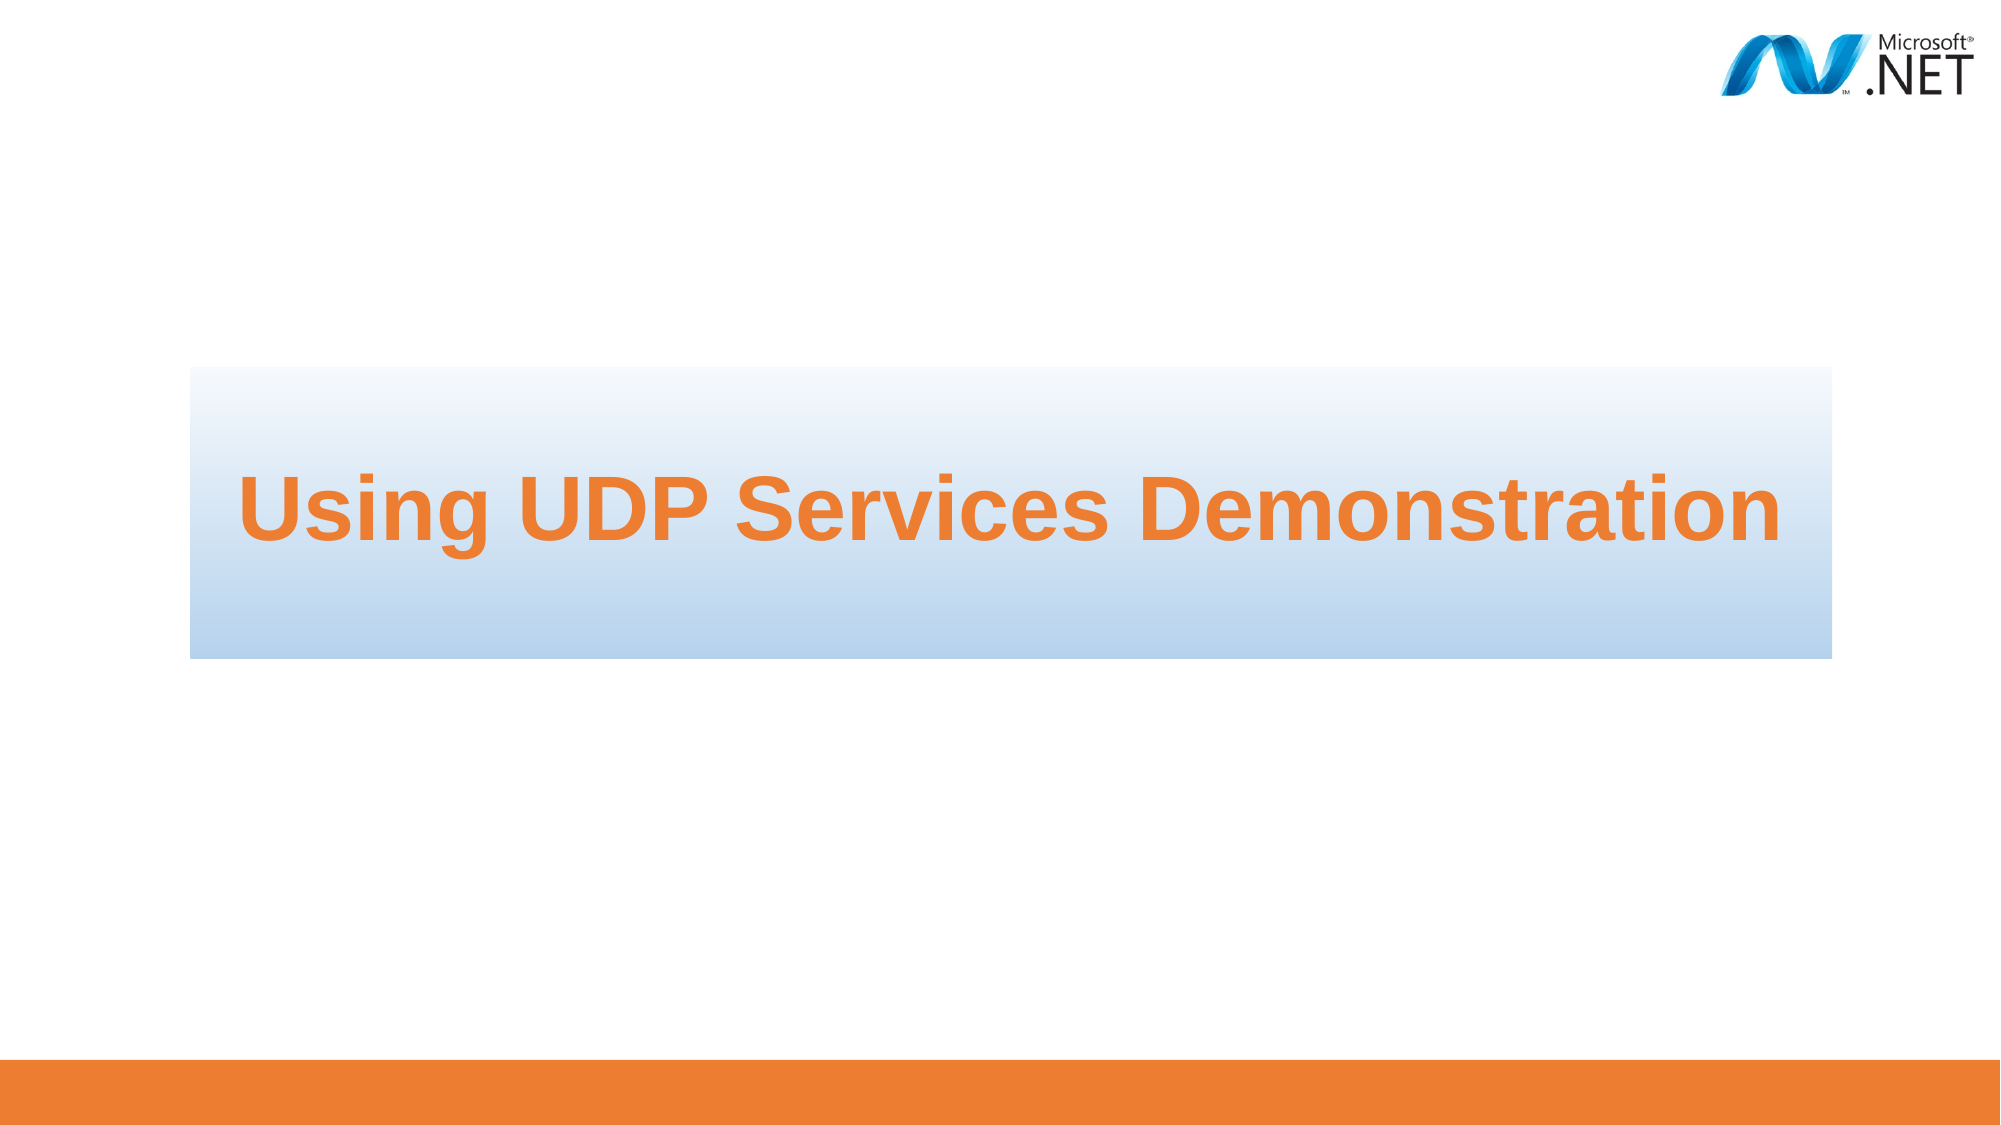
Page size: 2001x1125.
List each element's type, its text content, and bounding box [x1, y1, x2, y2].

picture [1685, 0, 2001, 129]
title Using UDP Services Demonstration [190, 367, 1833, 659]
